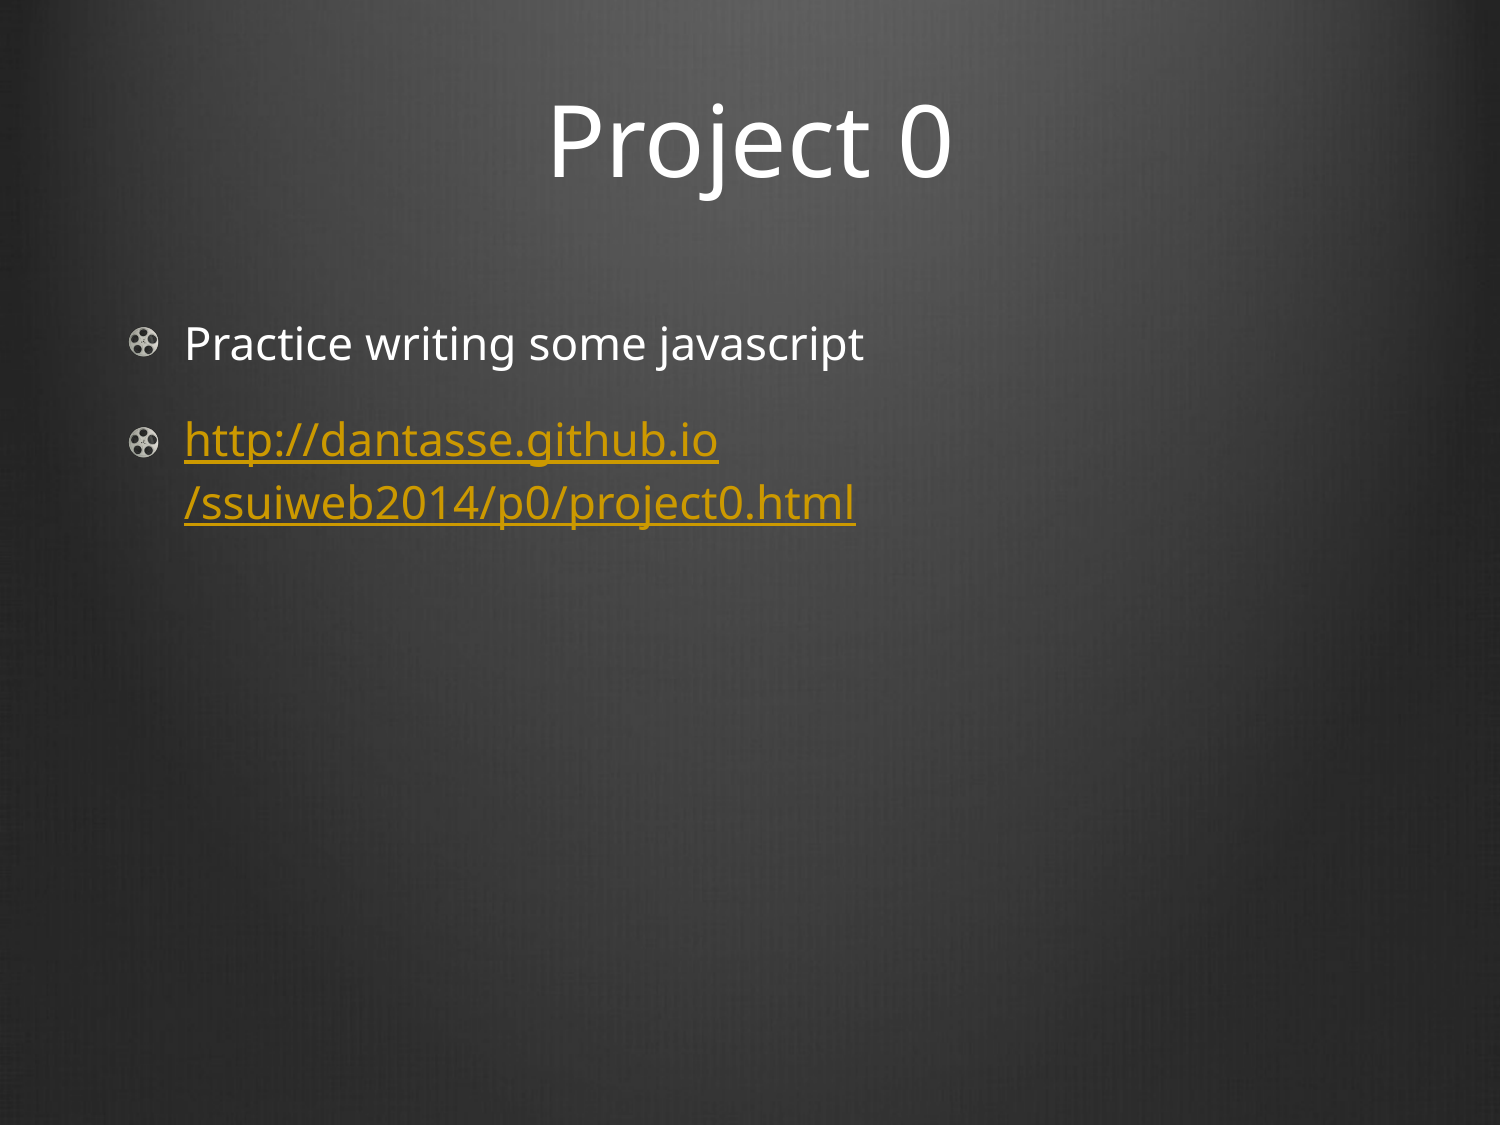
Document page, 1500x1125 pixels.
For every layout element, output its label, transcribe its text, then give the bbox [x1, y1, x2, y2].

picture [127, 425, 160, 459]
picture [127, 325, 160, 358]
list Practice writing some javascript http://dantasse.github.io/ssuiweb2014/p0/project0.html [112, 306, 1388, 1005]
title Project 0 [112, 19, 1388, 255]
